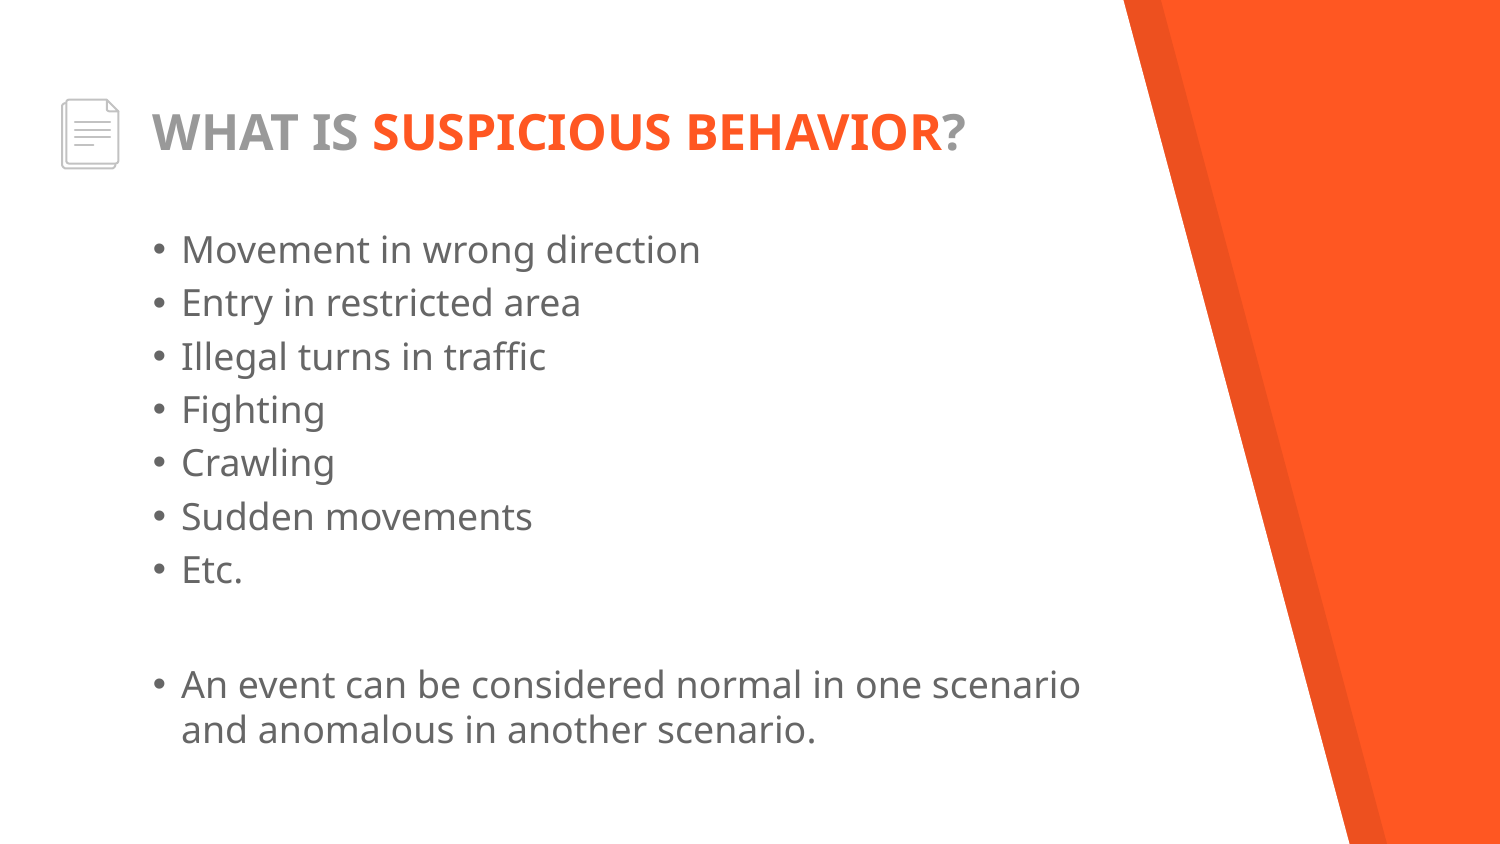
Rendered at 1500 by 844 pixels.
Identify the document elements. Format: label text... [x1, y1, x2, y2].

text_box Movement in wrong direction Entry in restricted area Illegal turns in traffic Fighting Crawling Sudden movements Etc. An event can be considered normal in one scenario and anomalous in another scenario. [137, 211, 1172, 751]
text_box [61, 99, 119, 169]
title WHAT IS SUSPICIOUS BEHAVIOR? [137, 93, 1122, 176]
